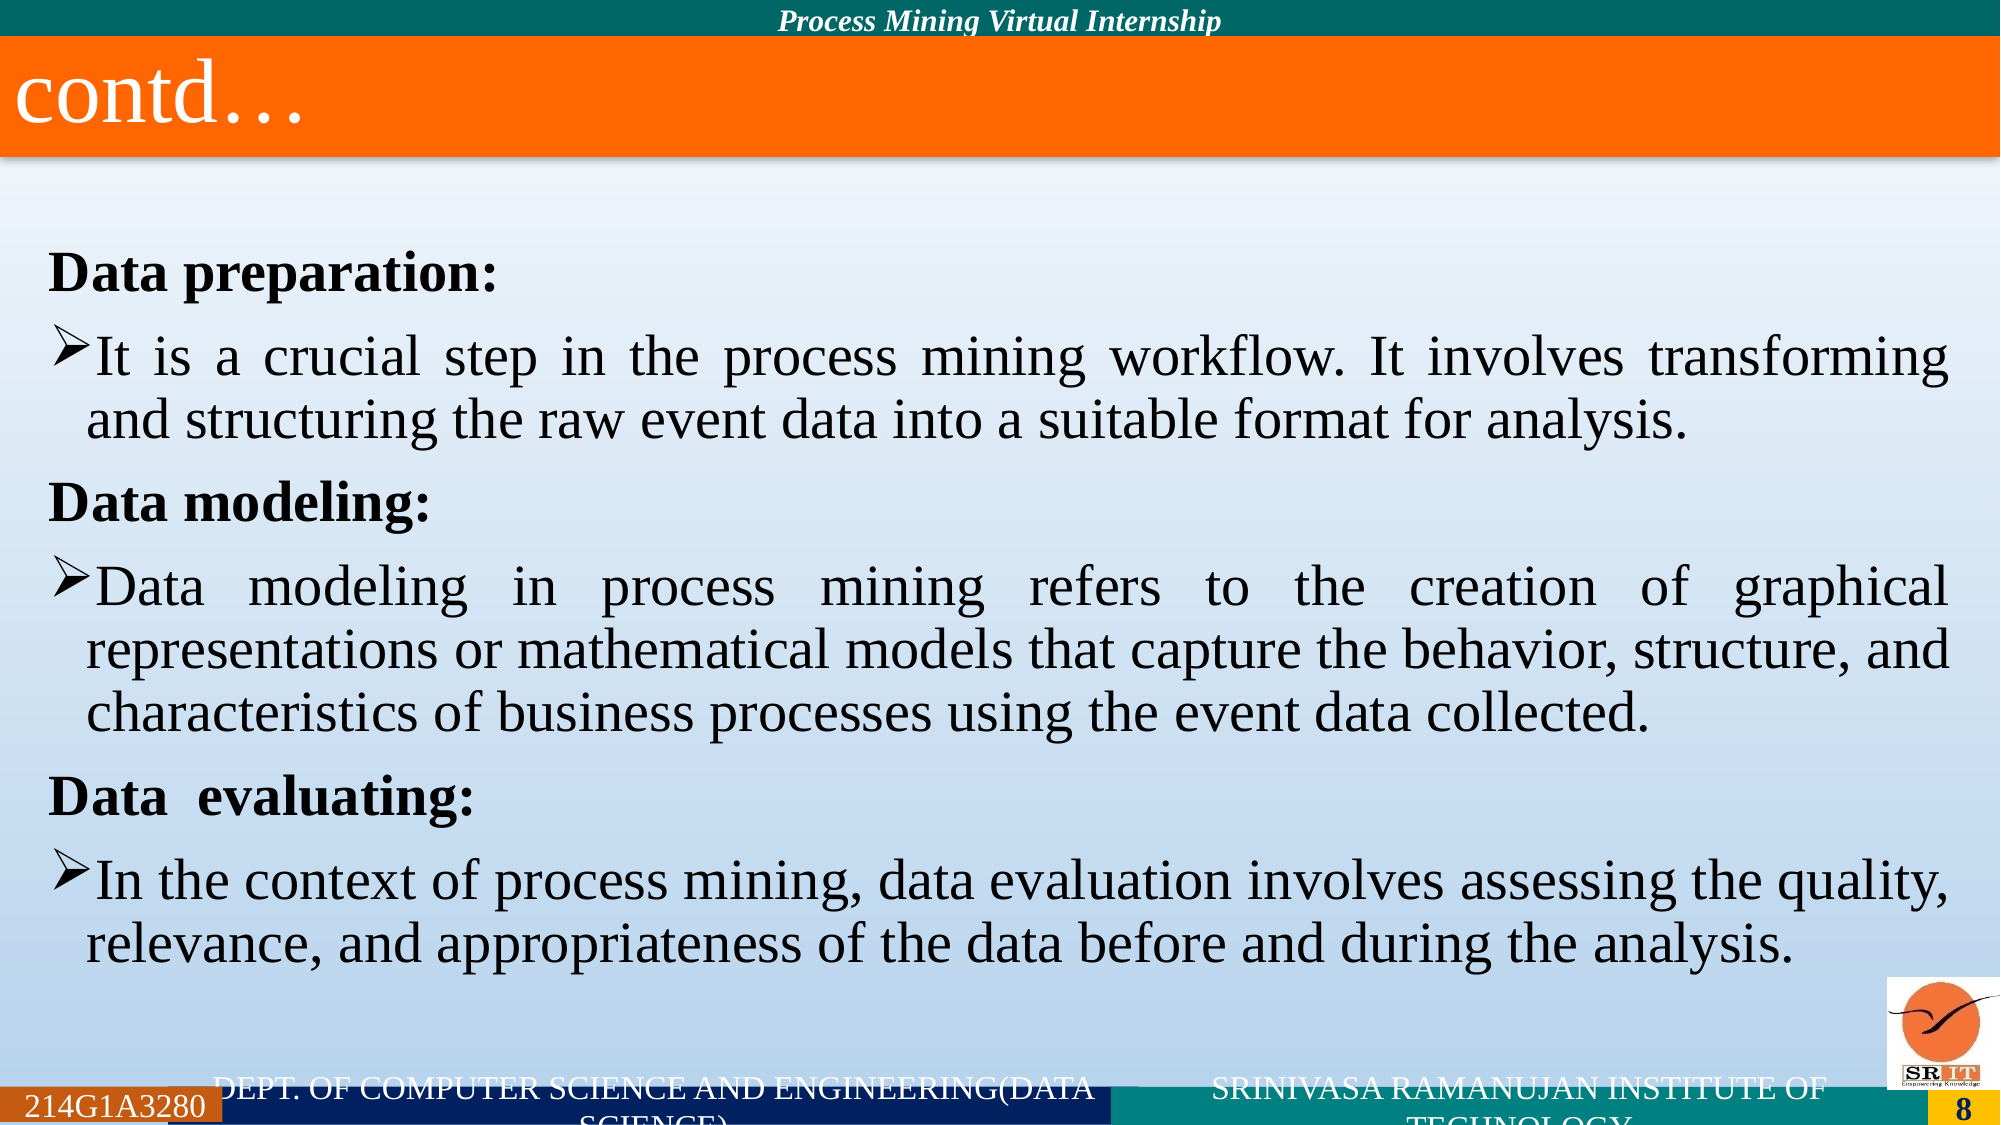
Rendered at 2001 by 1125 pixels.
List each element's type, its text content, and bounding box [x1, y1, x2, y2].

picture [1887, 977, 2000, 1090]
title contd… [0, 36, 2000, 157]
list Data preparation: It is a crucial step in the process mining workflow. It involves transforming and structuring the raw event data into a suitable format for analysis. Data modeling: Data modeling in process mining refers to the creation of graphical representations or mathematical models that capture the behavior, structure, and characteristics of business processes using the event data collected. Data evaluating: In the context of process mining, data evaluation involves assessing the quality, relevance, and appropriateness of the data before and during the analysis. [33, 142, 1967, 1028]
